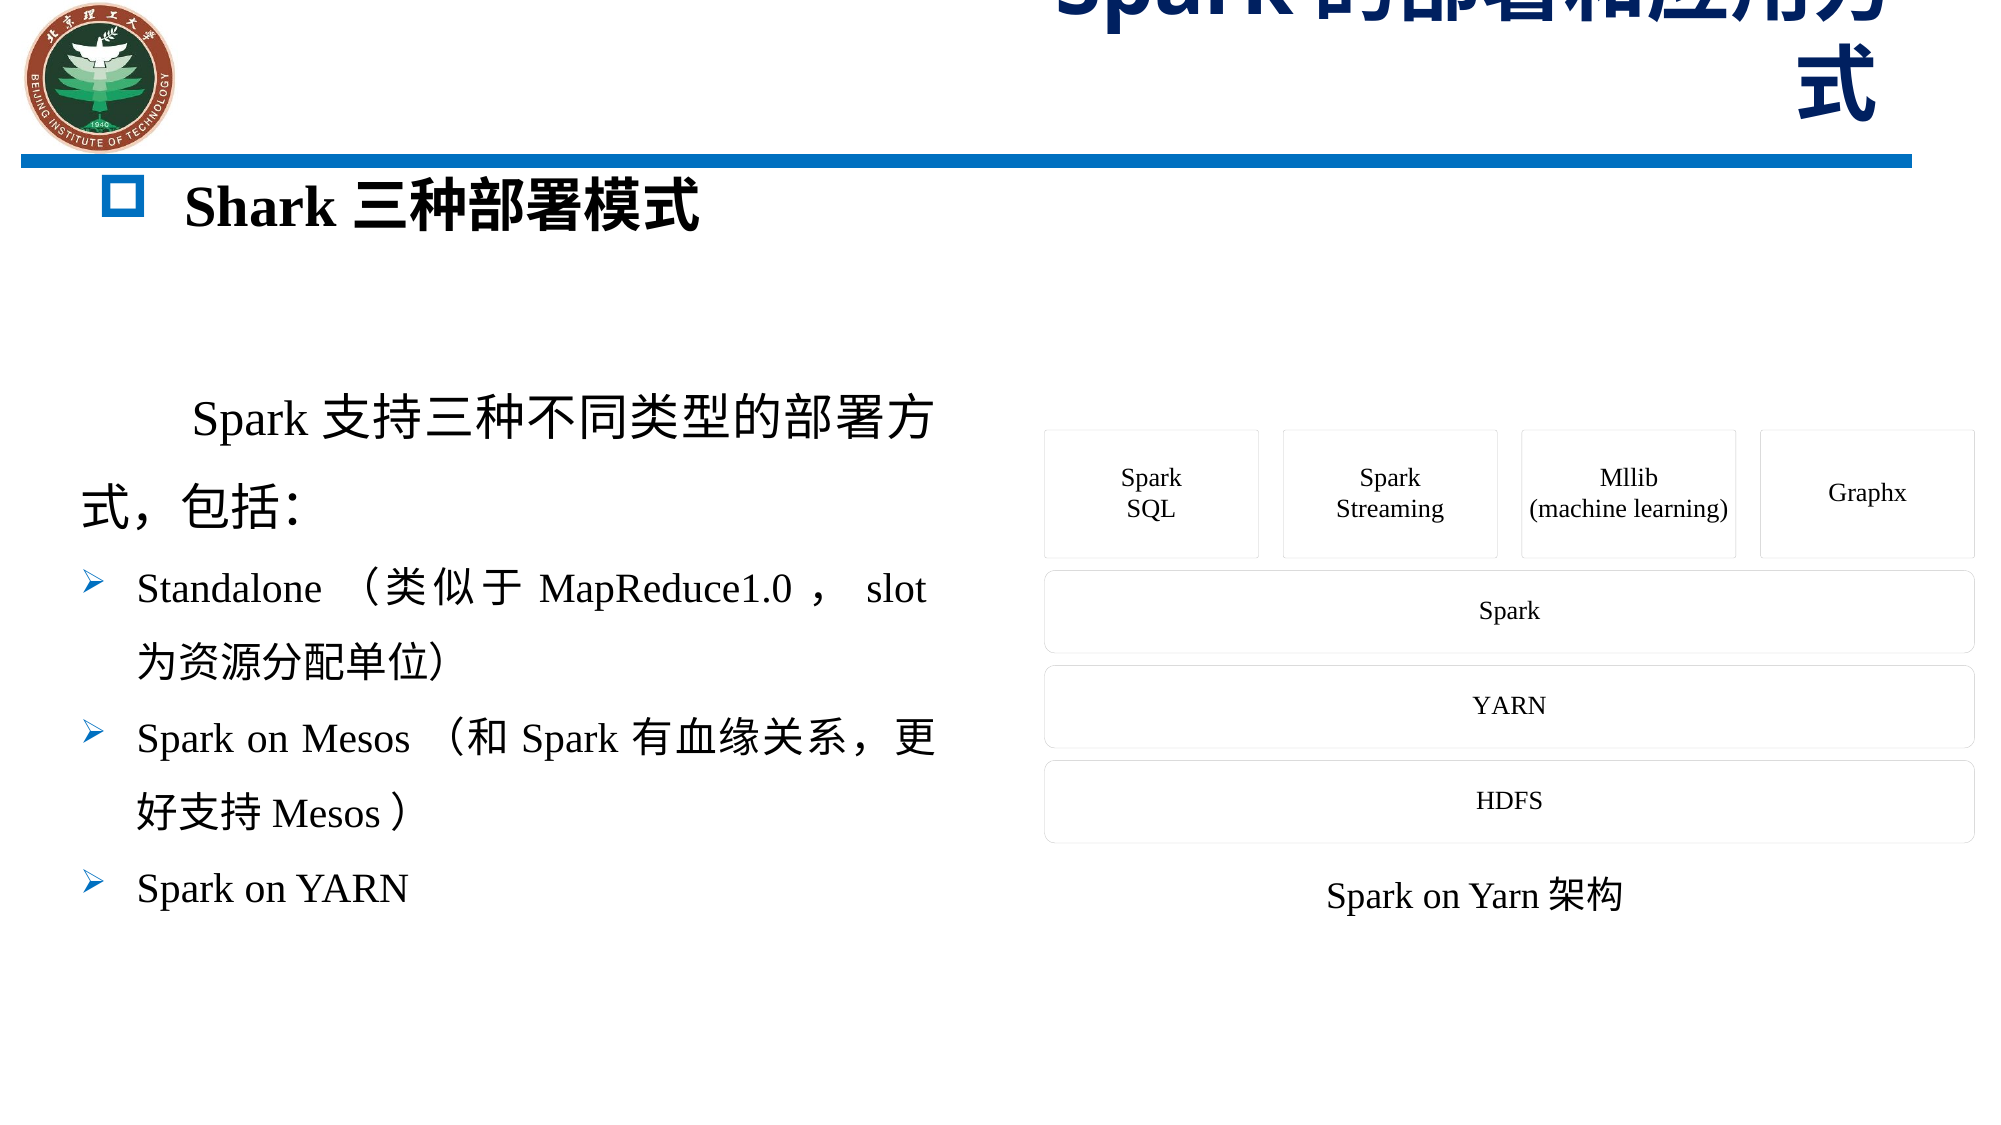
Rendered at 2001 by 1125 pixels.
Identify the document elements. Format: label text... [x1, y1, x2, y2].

picture [1042, 428, 1977, 845]
picture [21, 0, 178, 156]
text_box [21, 154, 1912, 168]
text_box Spark on Yarn架构 [1311, 863, 1639, 923]
text_box Spark支持三种不同类型的部署方式，包括： Standalone（类似于MapReduce1.0，slot为资源分配单位） Spark on Mesos（和Spark有血缘关系，更好支持Mesos） Spark on YARN [65, 348, 952, 918]
text_box Shark三种部署模式 [82, 160, 716, 246]
text_box Spark的部署和应用方式 [962, 51, 1912, 139]
